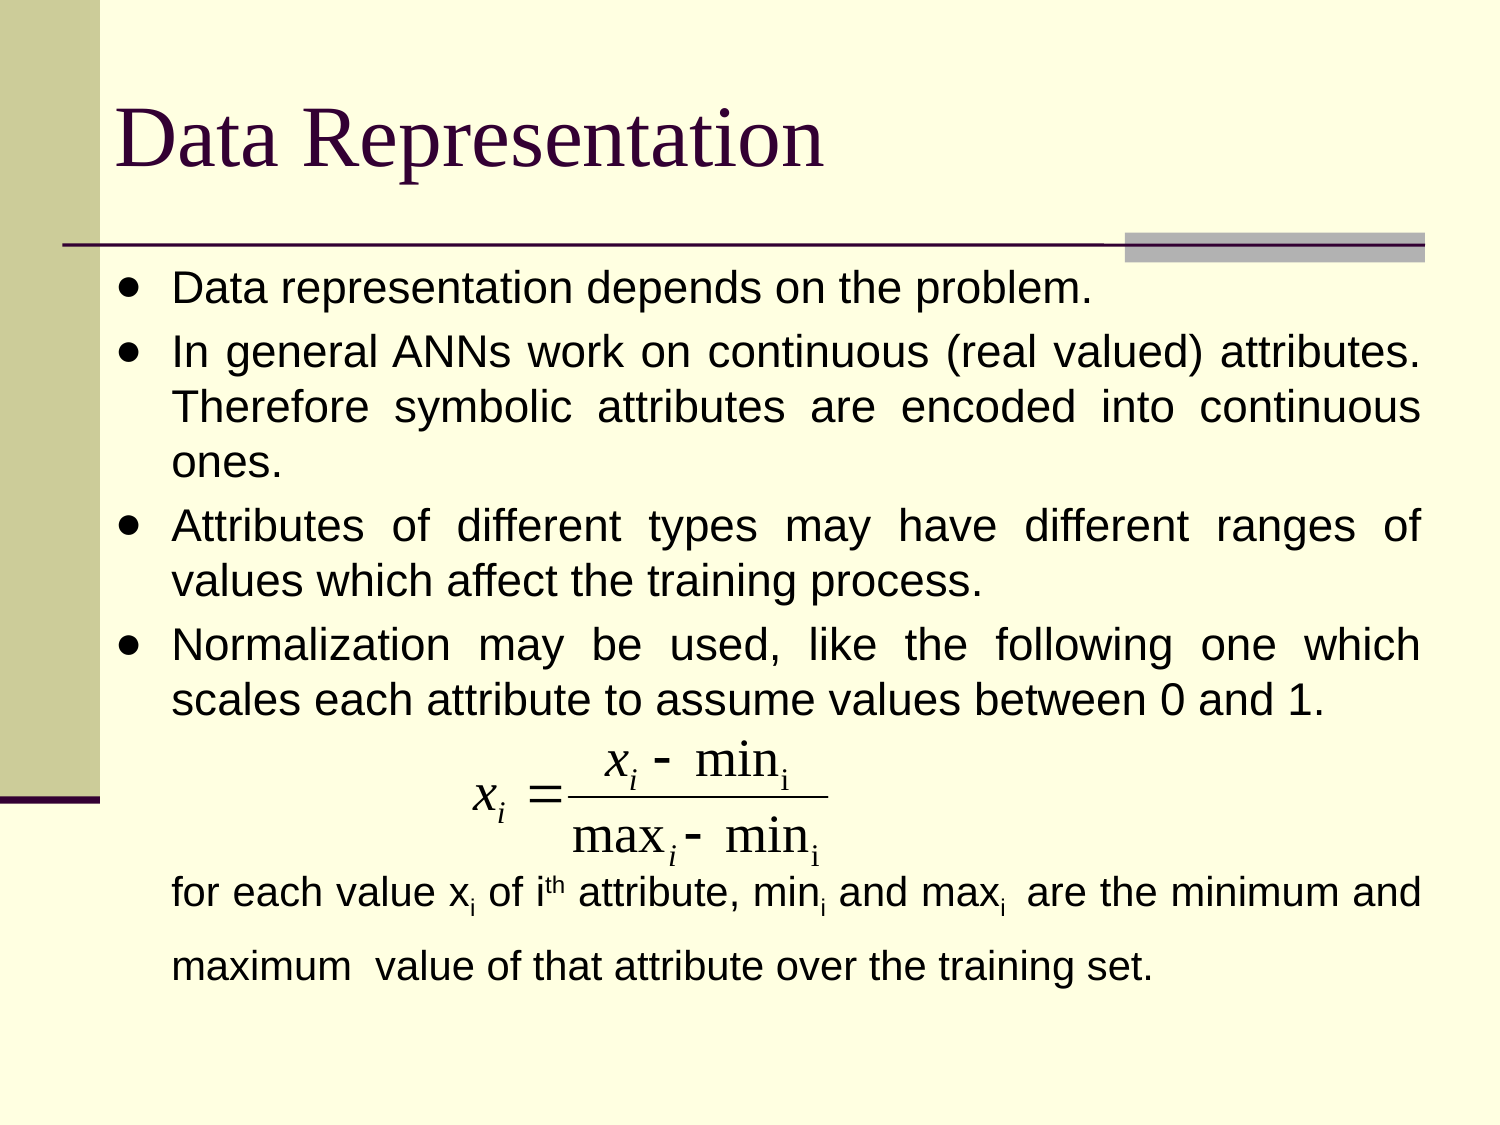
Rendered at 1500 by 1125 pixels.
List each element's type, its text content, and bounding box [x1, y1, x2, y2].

list Data representation depends on the problem. In general ANNs work on continuous (real valued) attributes. Therefore symbolic attributes are encoded into continuous ones. Attributes of different types may have different ranges of values which affect the training process. Normalization may be used, like the following one which scales each attribute to assume values between 0 and 1. for each value xi of ith attribute, mini and maxi are the minimum and maximum value of that attribute over the training set. [99, 249, 1438, 1013]
text_box Data Representation [99, 49, 1375, 213]
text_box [462, 724, 838, 879]
